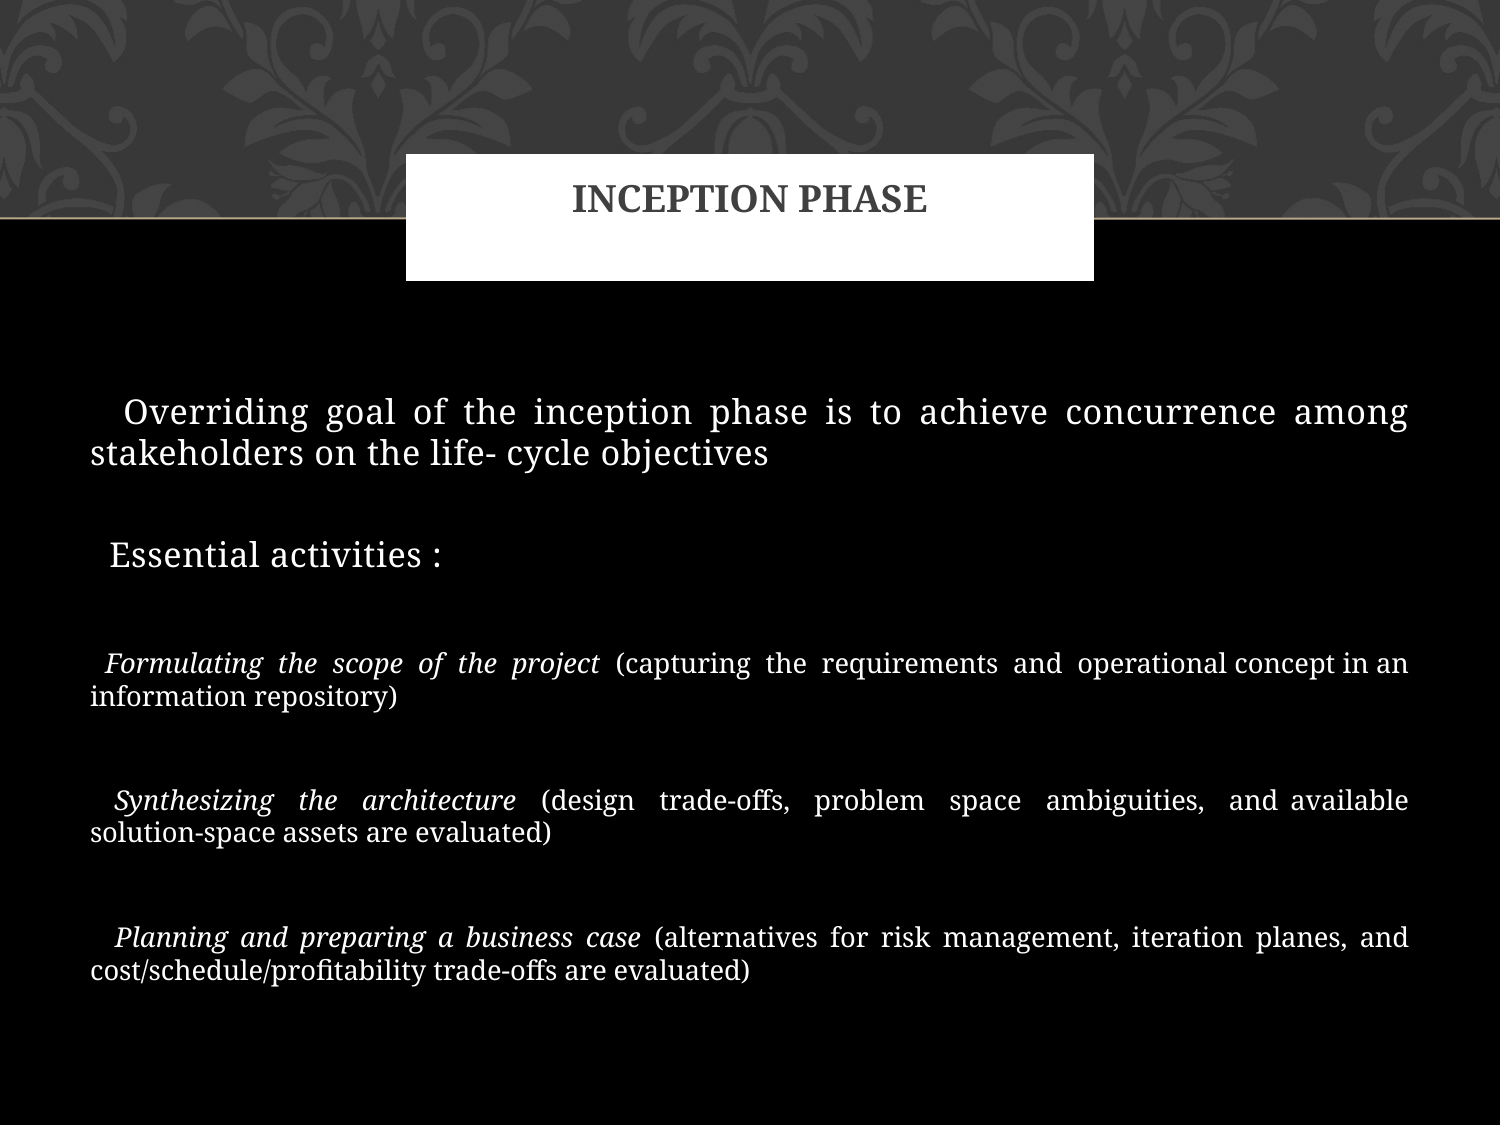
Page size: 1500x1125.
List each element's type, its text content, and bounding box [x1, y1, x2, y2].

title Inception Phase [406, 154, 1094, 281]
list Overriding goal of the inception phase is to achieve concurrence among stakeholders on the life- cycle objectives Essential activities : Formulating the scope of the project (capturing the requirements and operational concept in an information repository) Synthesizing the architecture (design trade-offs, problem space ambiguities, and available solution-space assets are evaluated) Planning and preparing a business case (alternatives for risk management, iteration planes, and cost/schedule/profitability trade-offs are evaluated) [75, 331, 1425, 1000]
